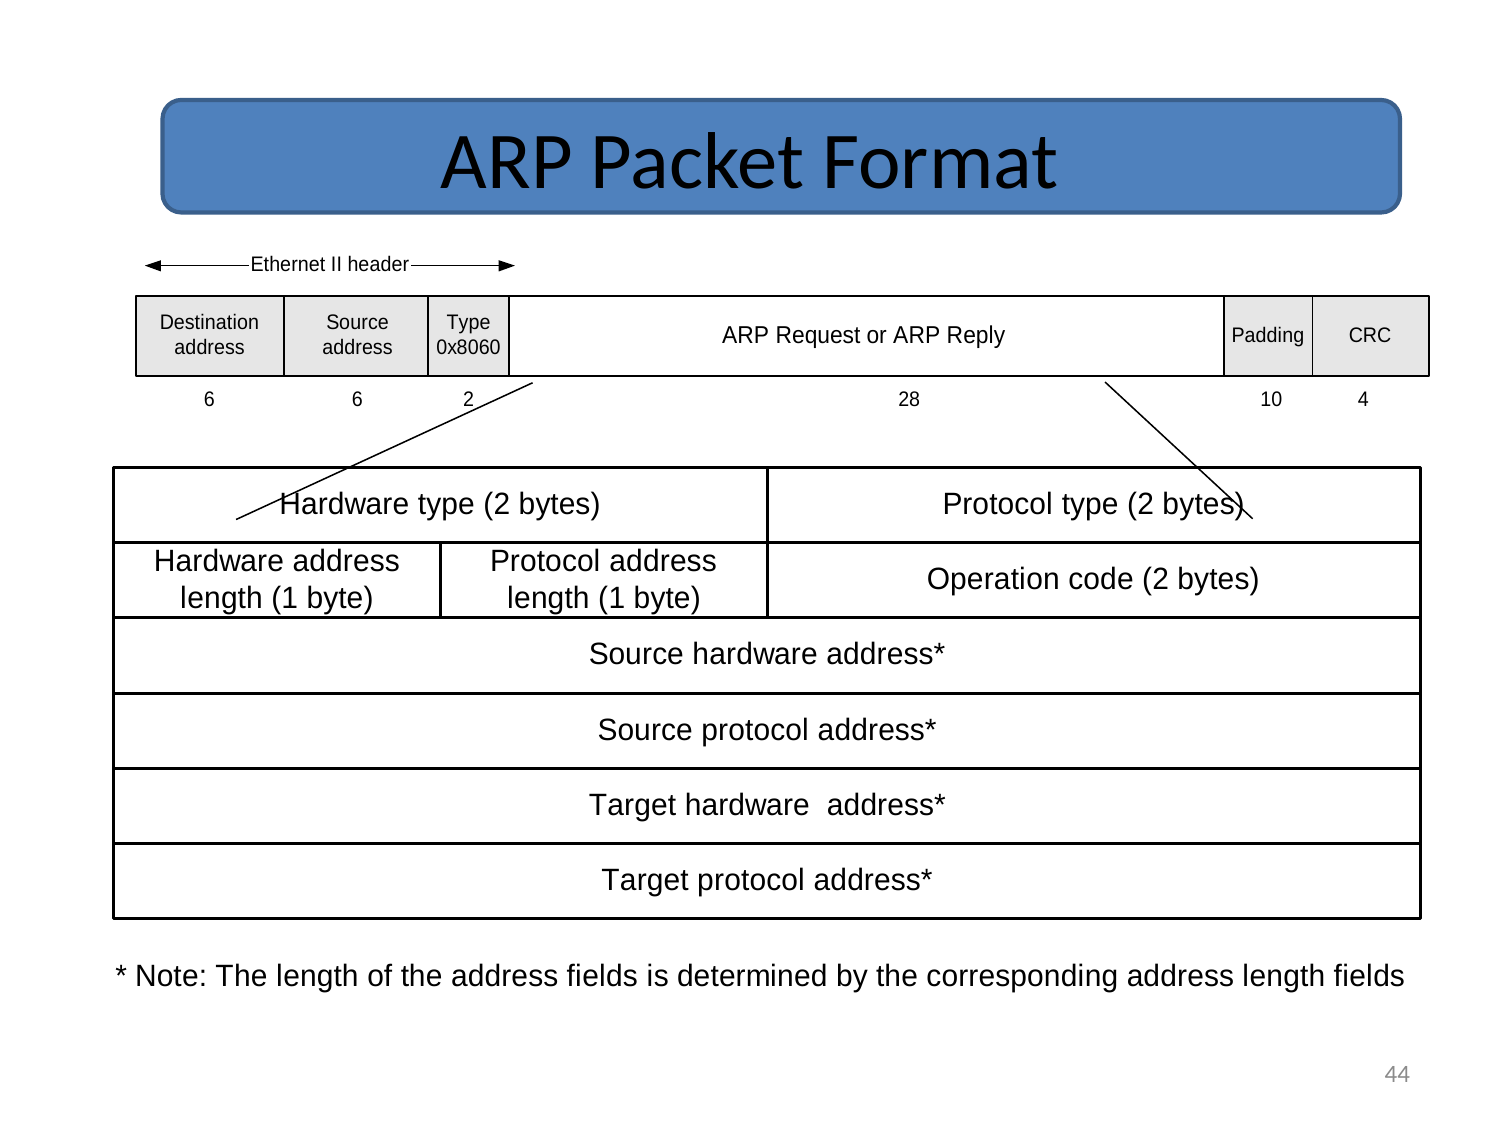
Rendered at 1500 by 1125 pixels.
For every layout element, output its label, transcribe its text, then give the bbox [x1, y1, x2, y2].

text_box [49, 433, 1500, 1030]
title ARP Packet Format [159, 99, 1341, 213]
slide_number 44 [1074, 1042, 1425, 1103]
text_box [173, 97, 1403, 215]
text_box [112, 230, 1451, 432]
